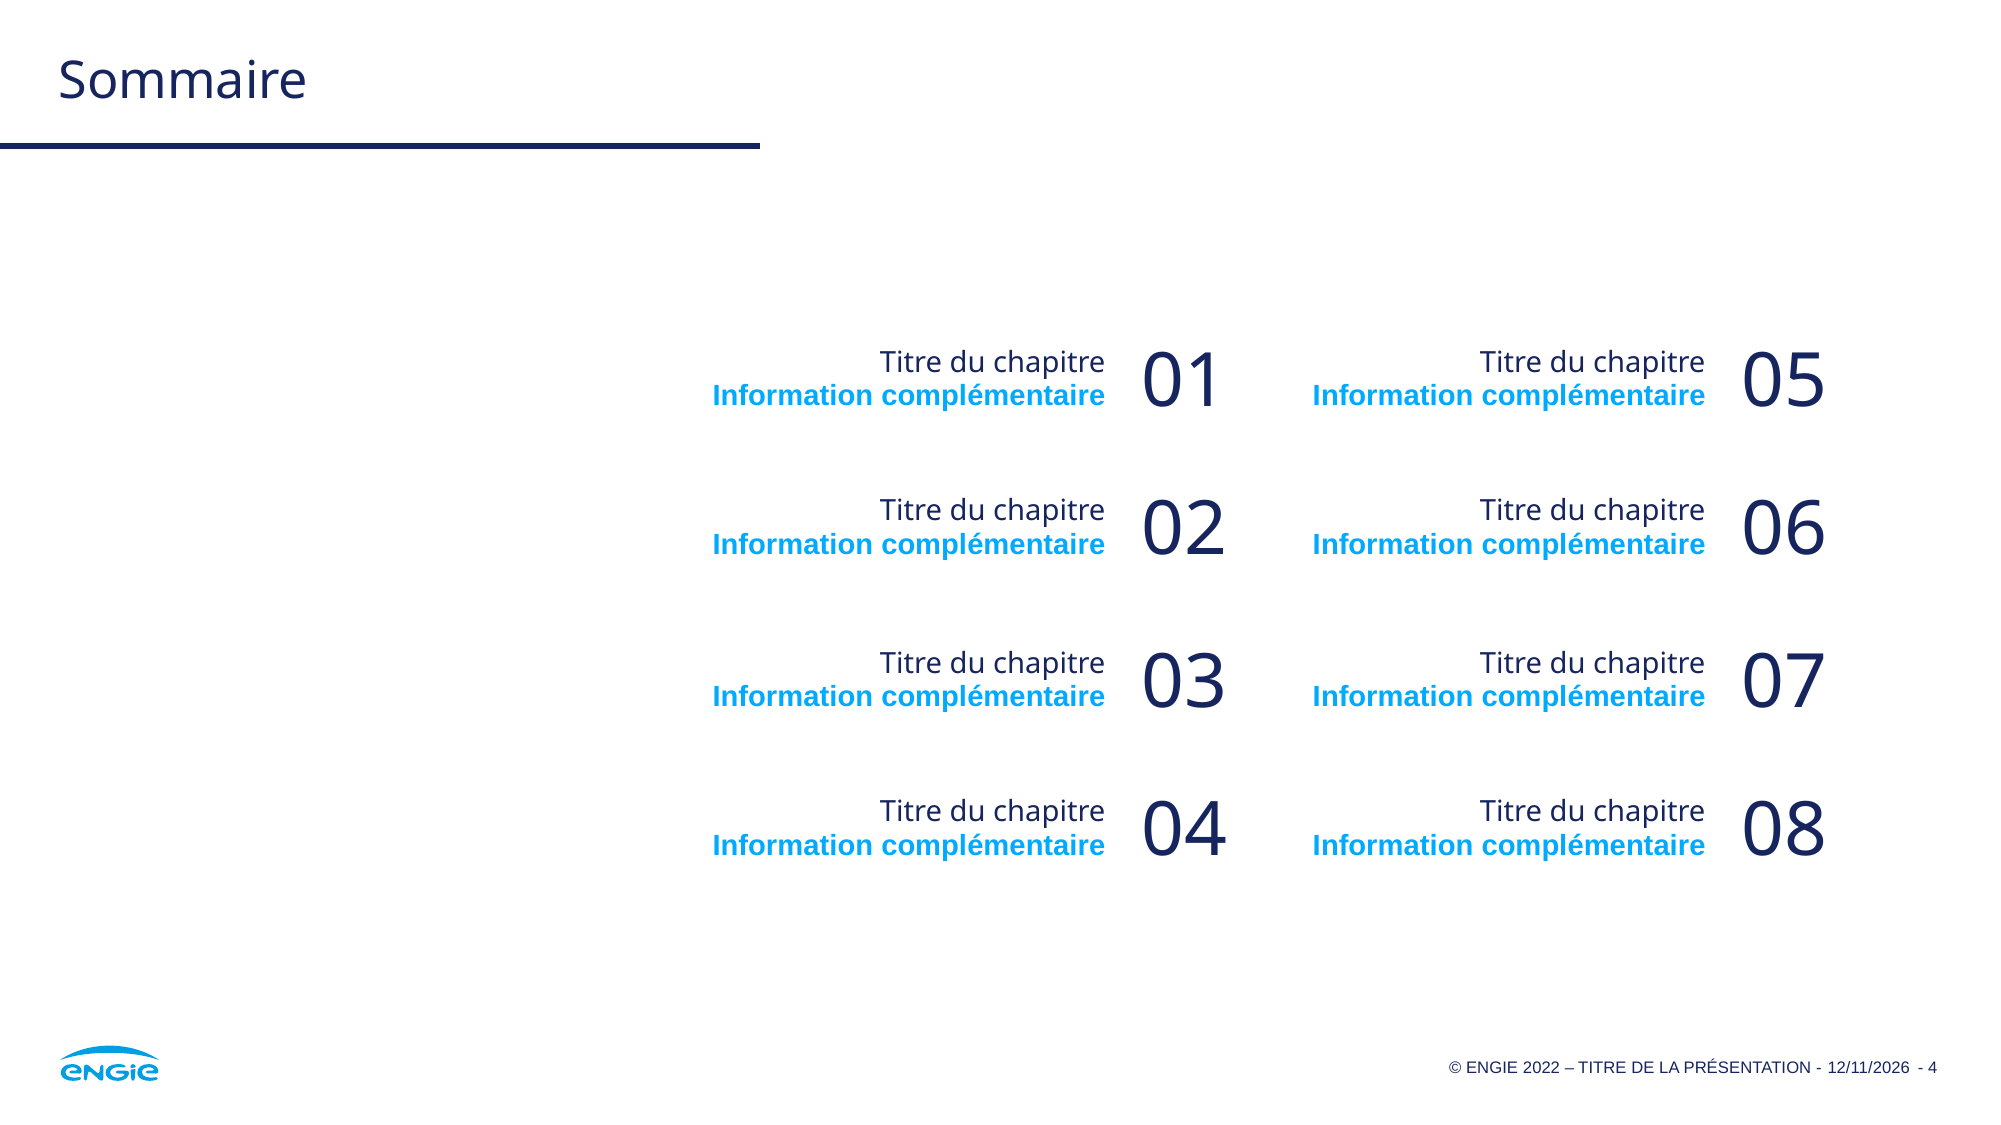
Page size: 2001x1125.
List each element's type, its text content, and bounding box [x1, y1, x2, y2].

list Information complémentaire [1295, 818, 1721, 869]
list Titre du chapitre [819, 335, 1121, 368]
list 05 [1726, 323, 1859, 430]
list Information complémentaire [1295, 368, 1721, 420]
list Titre du chapitre [819, 483, 1121, 517]
list Titre du chapitre [819, 784, 1121, 818]
list Information complémentaire [1295, 517, 1721, 568]
list Information complémentaire [695, 669, 1121, 721]
list Titre du chapitre [1419, 784, 1721, 818]
list Information complémentaire [695, 818, 1121, 869]
list Information complémentaire [695, 517, 1121, 568]
list 03 [1126, 624, 1259, 731]
list Information complémentaire [695, 368, 1121, 420]
list Information complémentaire [1295, 669, 1721, 721]
list Titre du chapitre [819, 635, 1121, 669]
title Sommaire [43, 43, 1904, 119]
list Titre du chapitre [1419, 483, 1721, 517]
list 01 [1126, 323, 1259, 430]
list 07 [1726, 624, 1859, 731]
slide_number - 4 [1902, 1049, 1974, 1085]
footer © ENGIE 2022 – TITRE DE LA PRÉSENTATION - [1420, 1049, 1809, 1085]
list 04 [1126, 773, 1259, 880]
list Titre du chapitre [1419, 335, 1721, 368]
list 08 [1726, 773, 1859, 880]
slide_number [1809, 1049, 1902, 1085]
list 02 [1126, 472, 1259, 579]
list Titre du chapitre [1419, 635, 1721, 669]
list 06 [1726, 472, 1859, 579]
